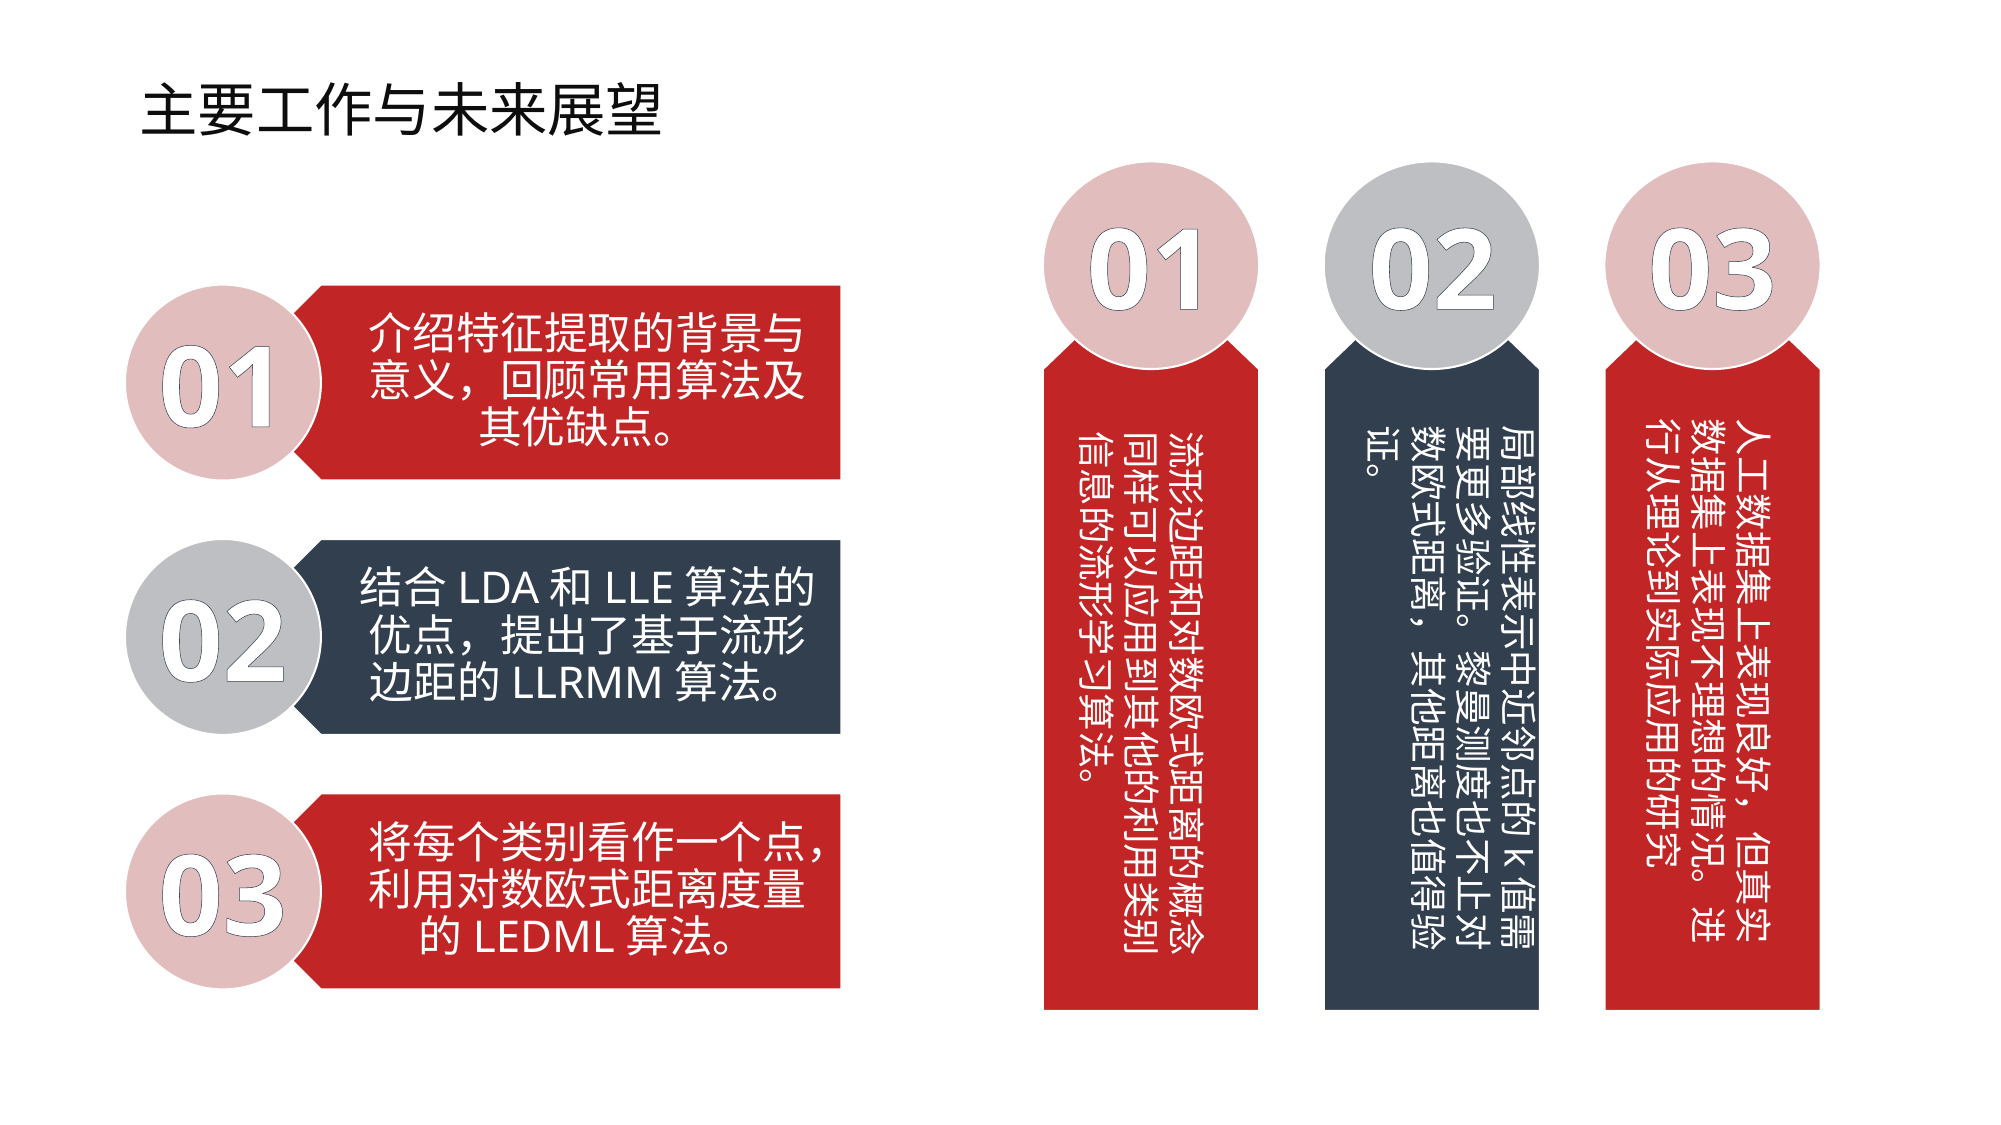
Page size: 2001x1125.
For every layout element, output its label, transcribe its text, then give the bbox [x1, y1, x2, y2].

text_box 01 [1071, 189, 1231, 197]
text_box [1006, 197, 1857, 975]
text_box 02 [1353, 189, 1513, 197]
text_box 03 [1633, 189, 1792, 197]
text_box 主要工作与未来展望 [125, 65, 866, 151]
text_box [124, 284, 842, 990]
